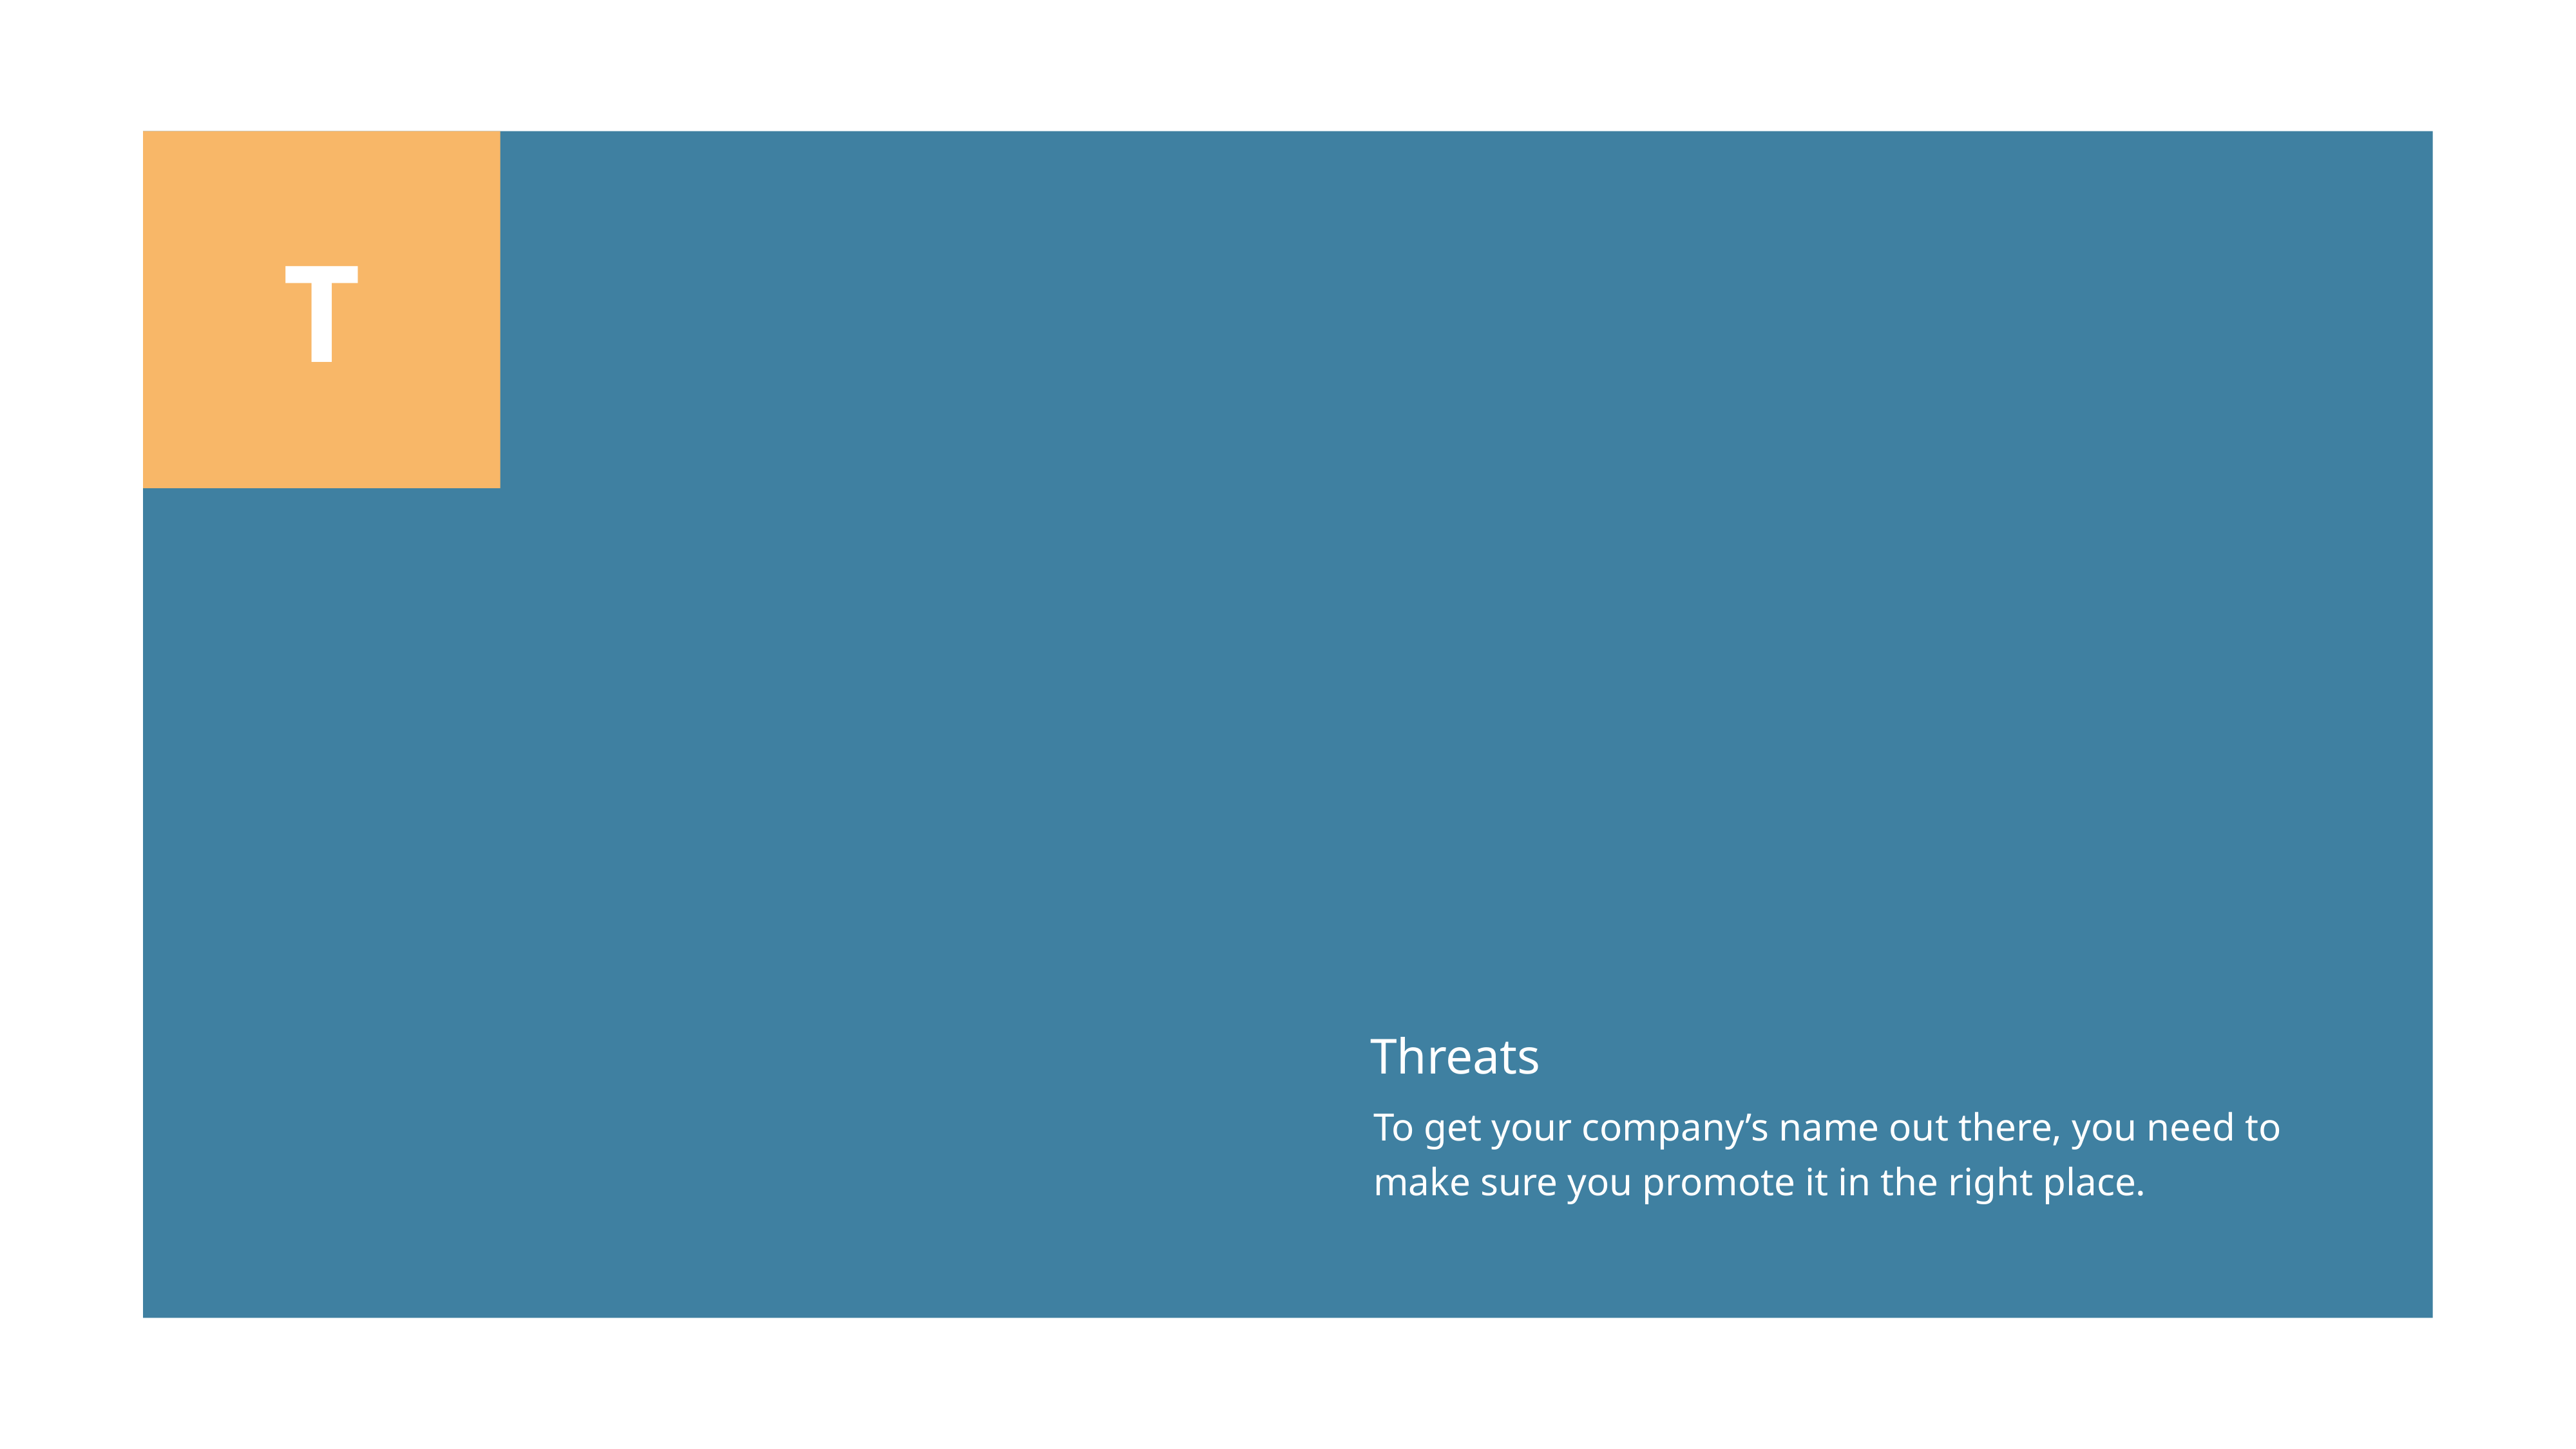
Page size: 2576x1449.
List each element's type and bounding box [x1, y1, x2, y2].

picture [143, 131, 2433, 1318]
text_box [1360, 1020, 2316, 1206]
text_box [143, 131, 501, 489]
